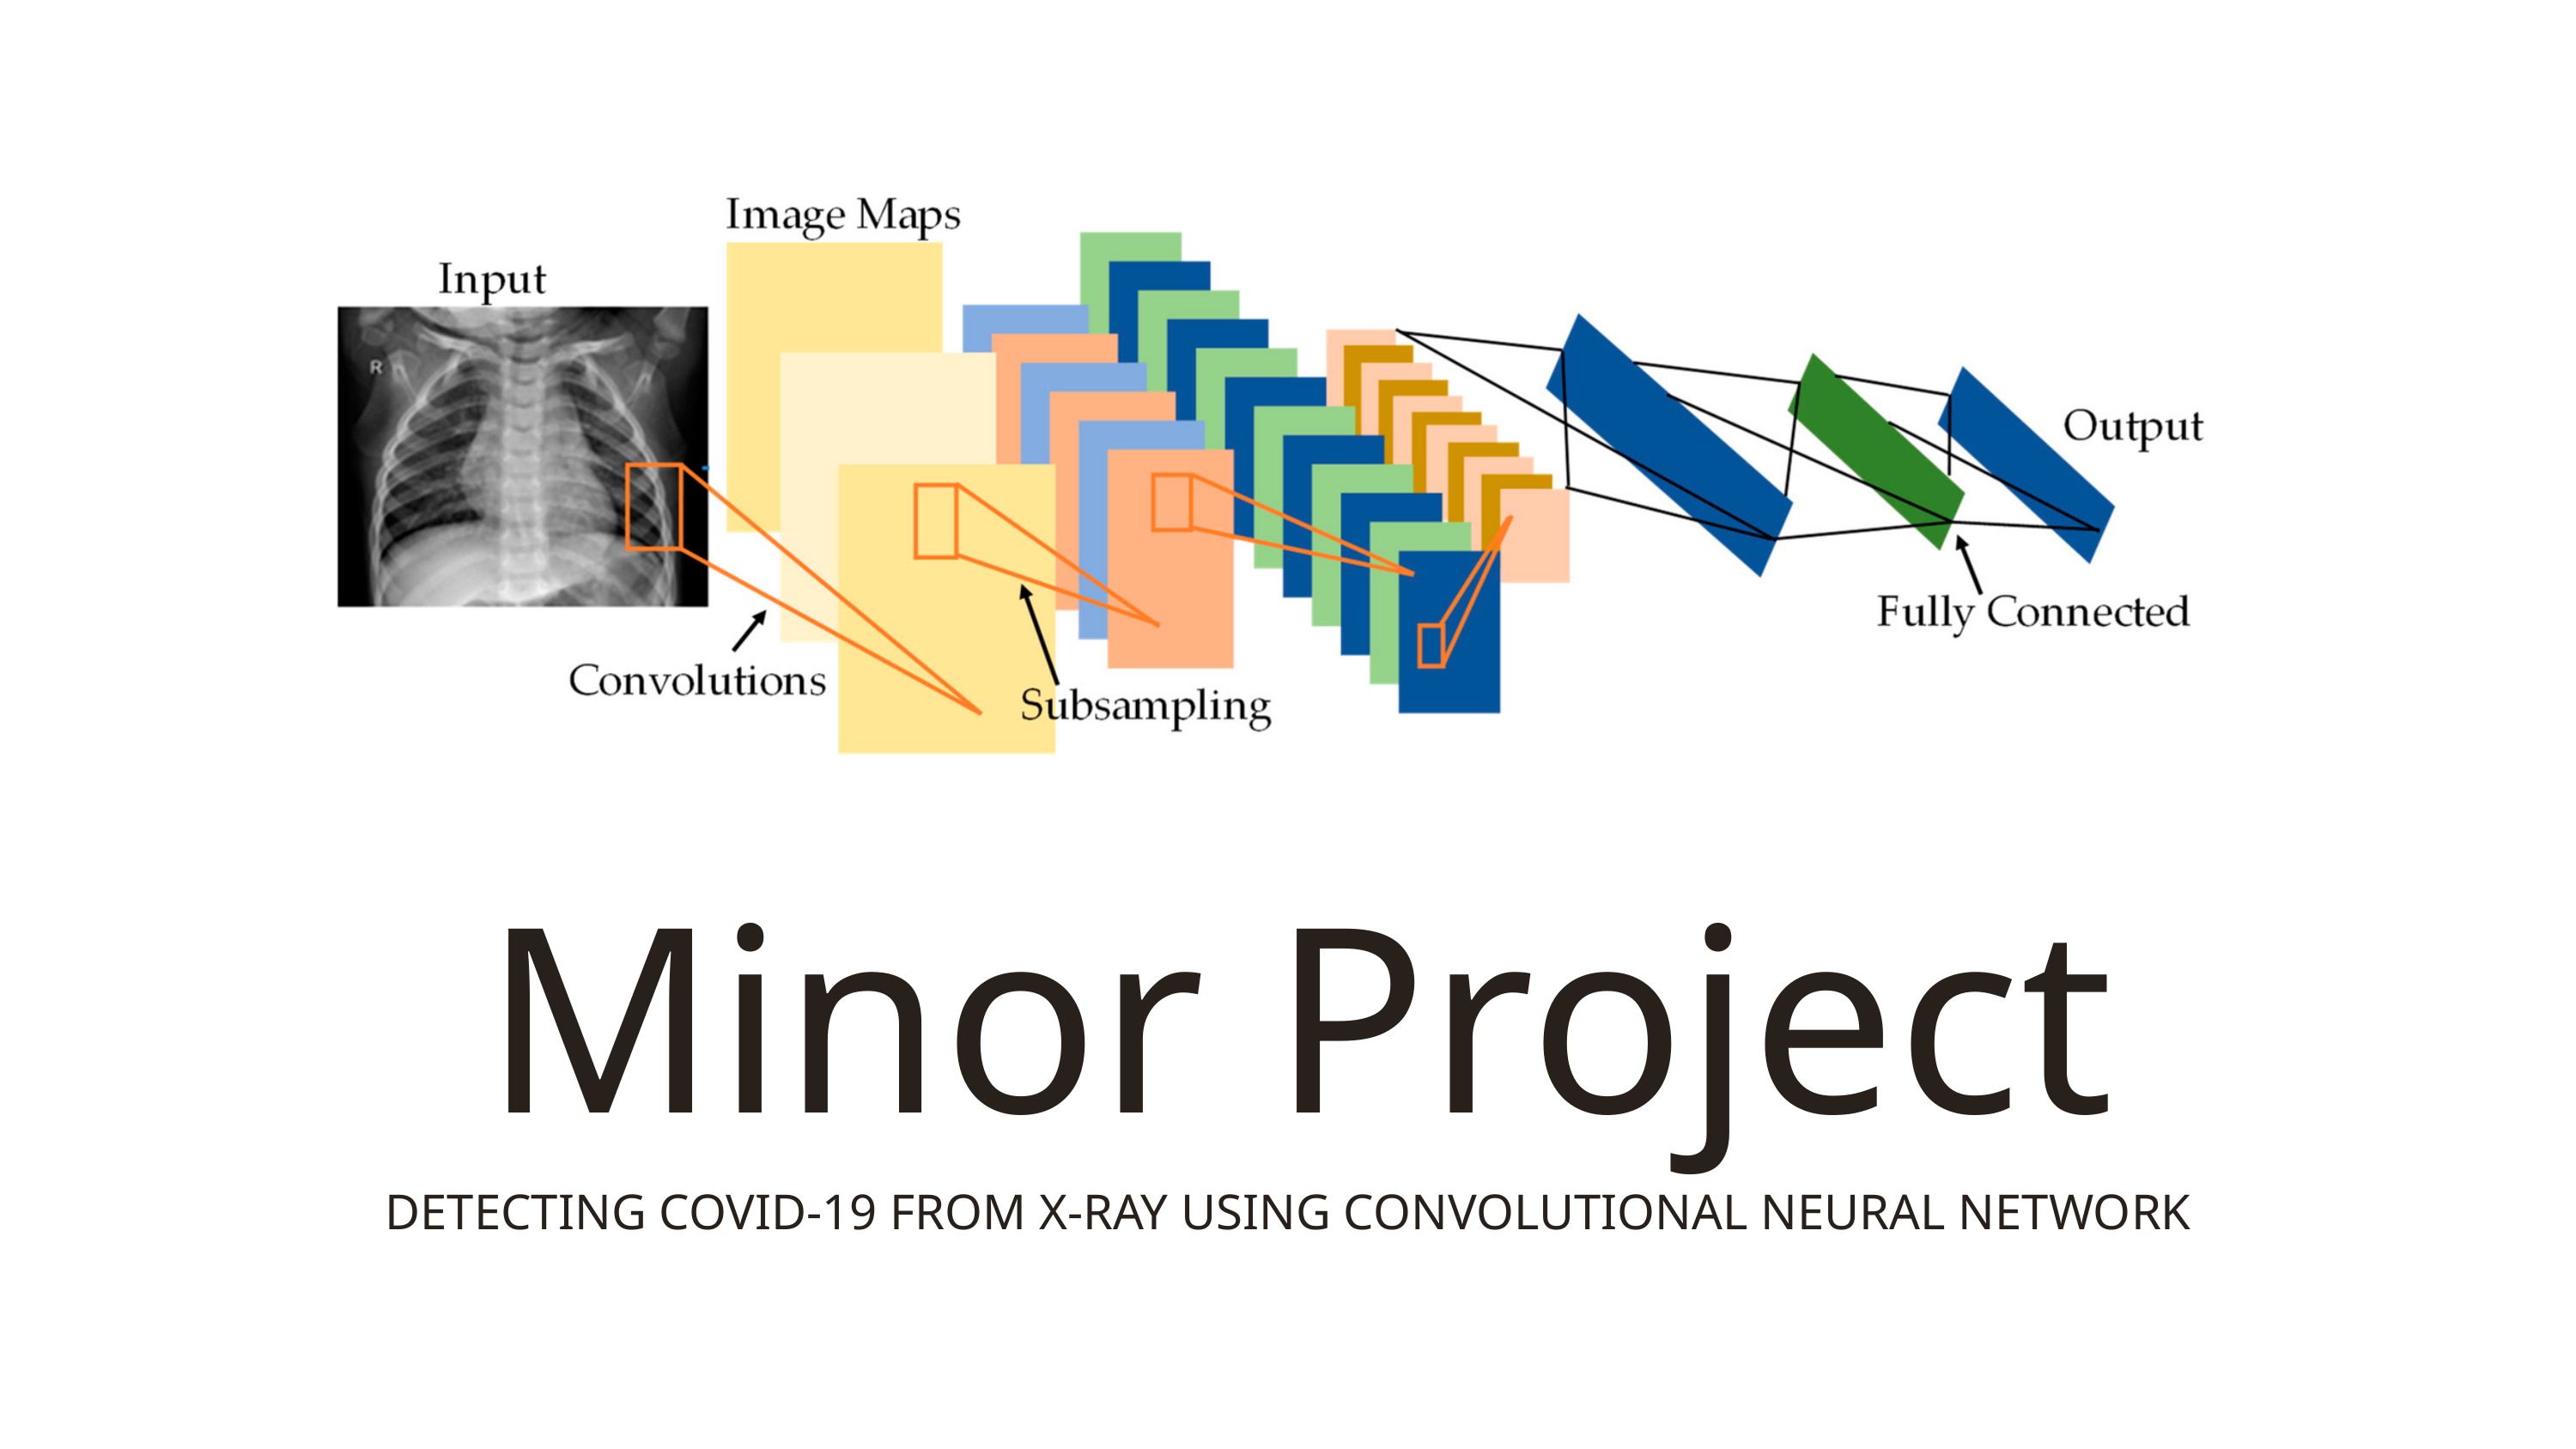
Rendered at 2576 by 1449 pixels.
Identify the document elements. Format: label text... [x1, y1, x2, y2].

picture [301, 167, 2233, 794]
text_box DETECTING COVID-19 FROM X-RAY USING CONVOLUTIONAL NEURAL NETWORK [301, 1171, 2274, 1240]
text_box Minor Project [361, 906, 2237, 1165]
